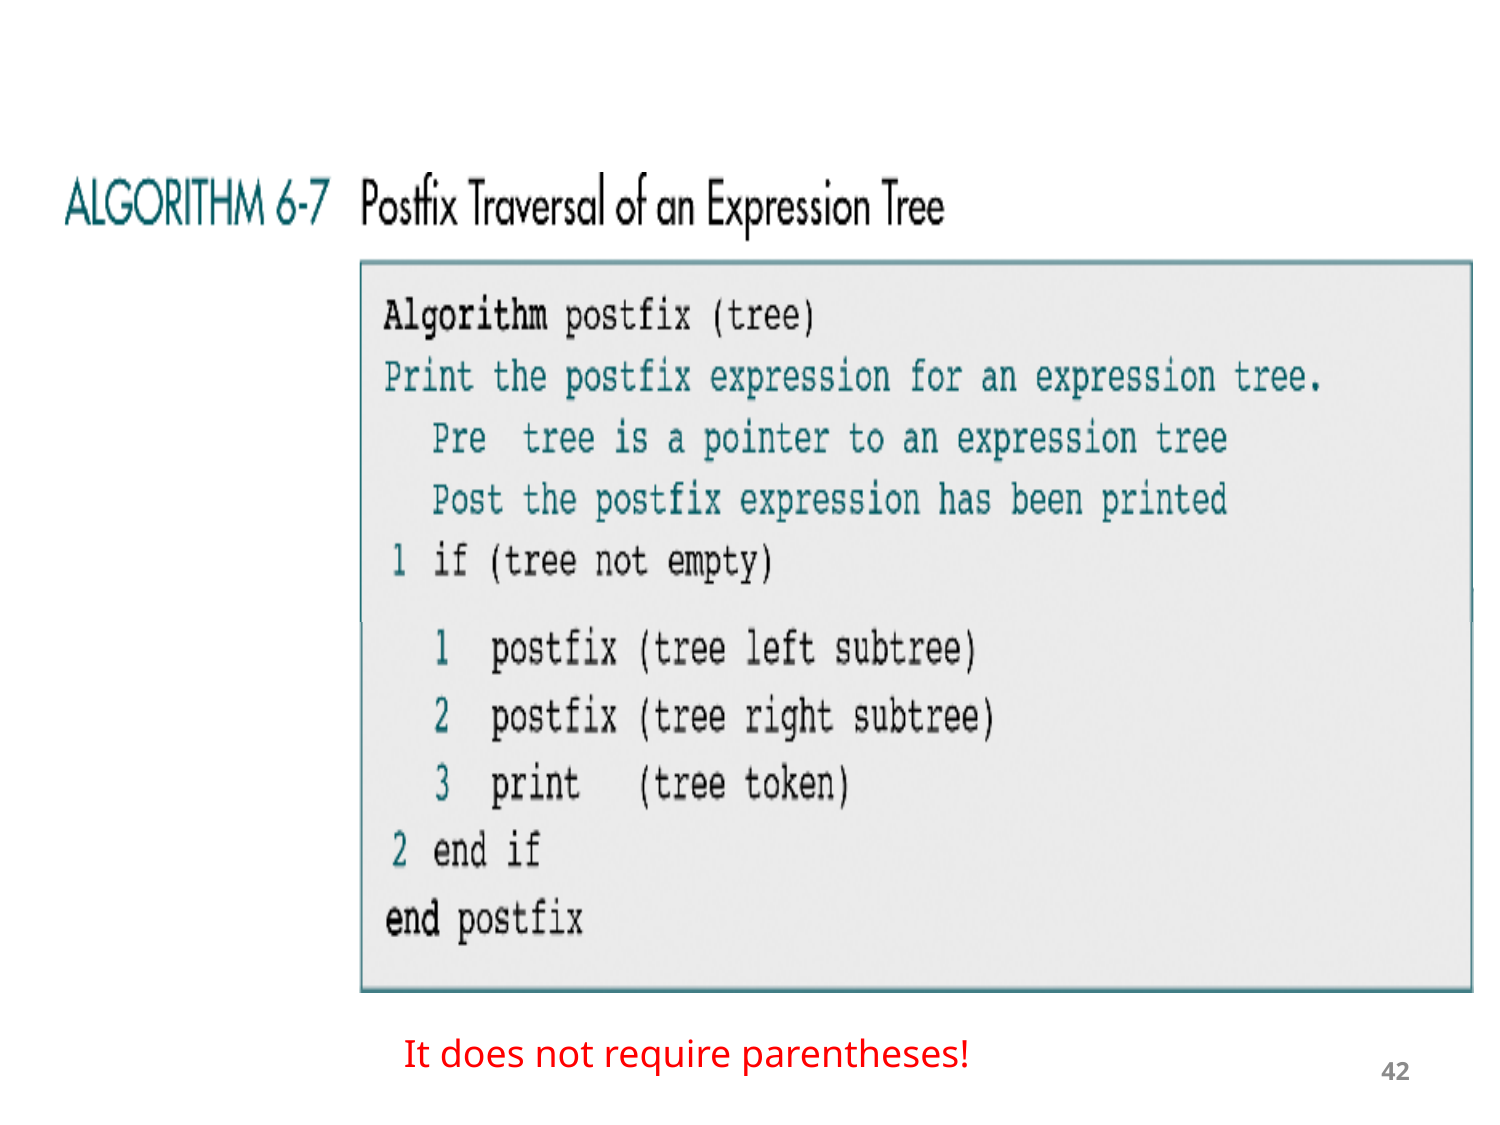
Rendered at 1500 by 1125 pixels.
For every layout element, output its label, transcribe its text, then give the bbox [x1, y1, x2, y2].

text_box It does not require parentheses! [389, 1023, 985, 1083]
slide_number 42 [1074, 1042, 1425, 1103]
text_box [64, 172, 1474, 994]
